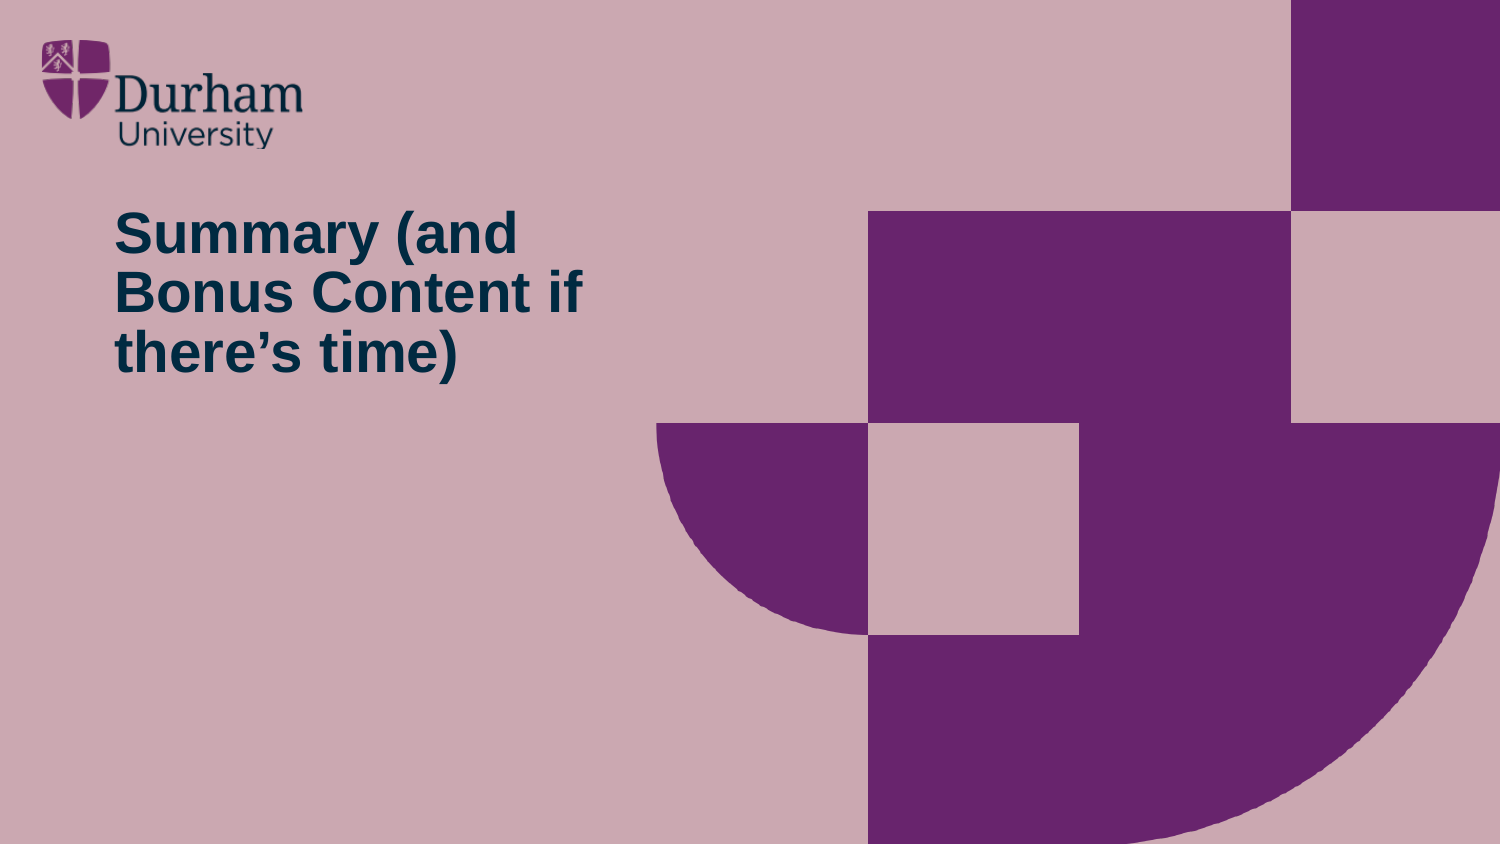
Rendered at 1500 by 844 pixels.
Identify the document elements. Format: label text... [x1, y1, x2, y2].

title Summary (and Bonus Content if there’s time) [114, 205, 660, 387]
